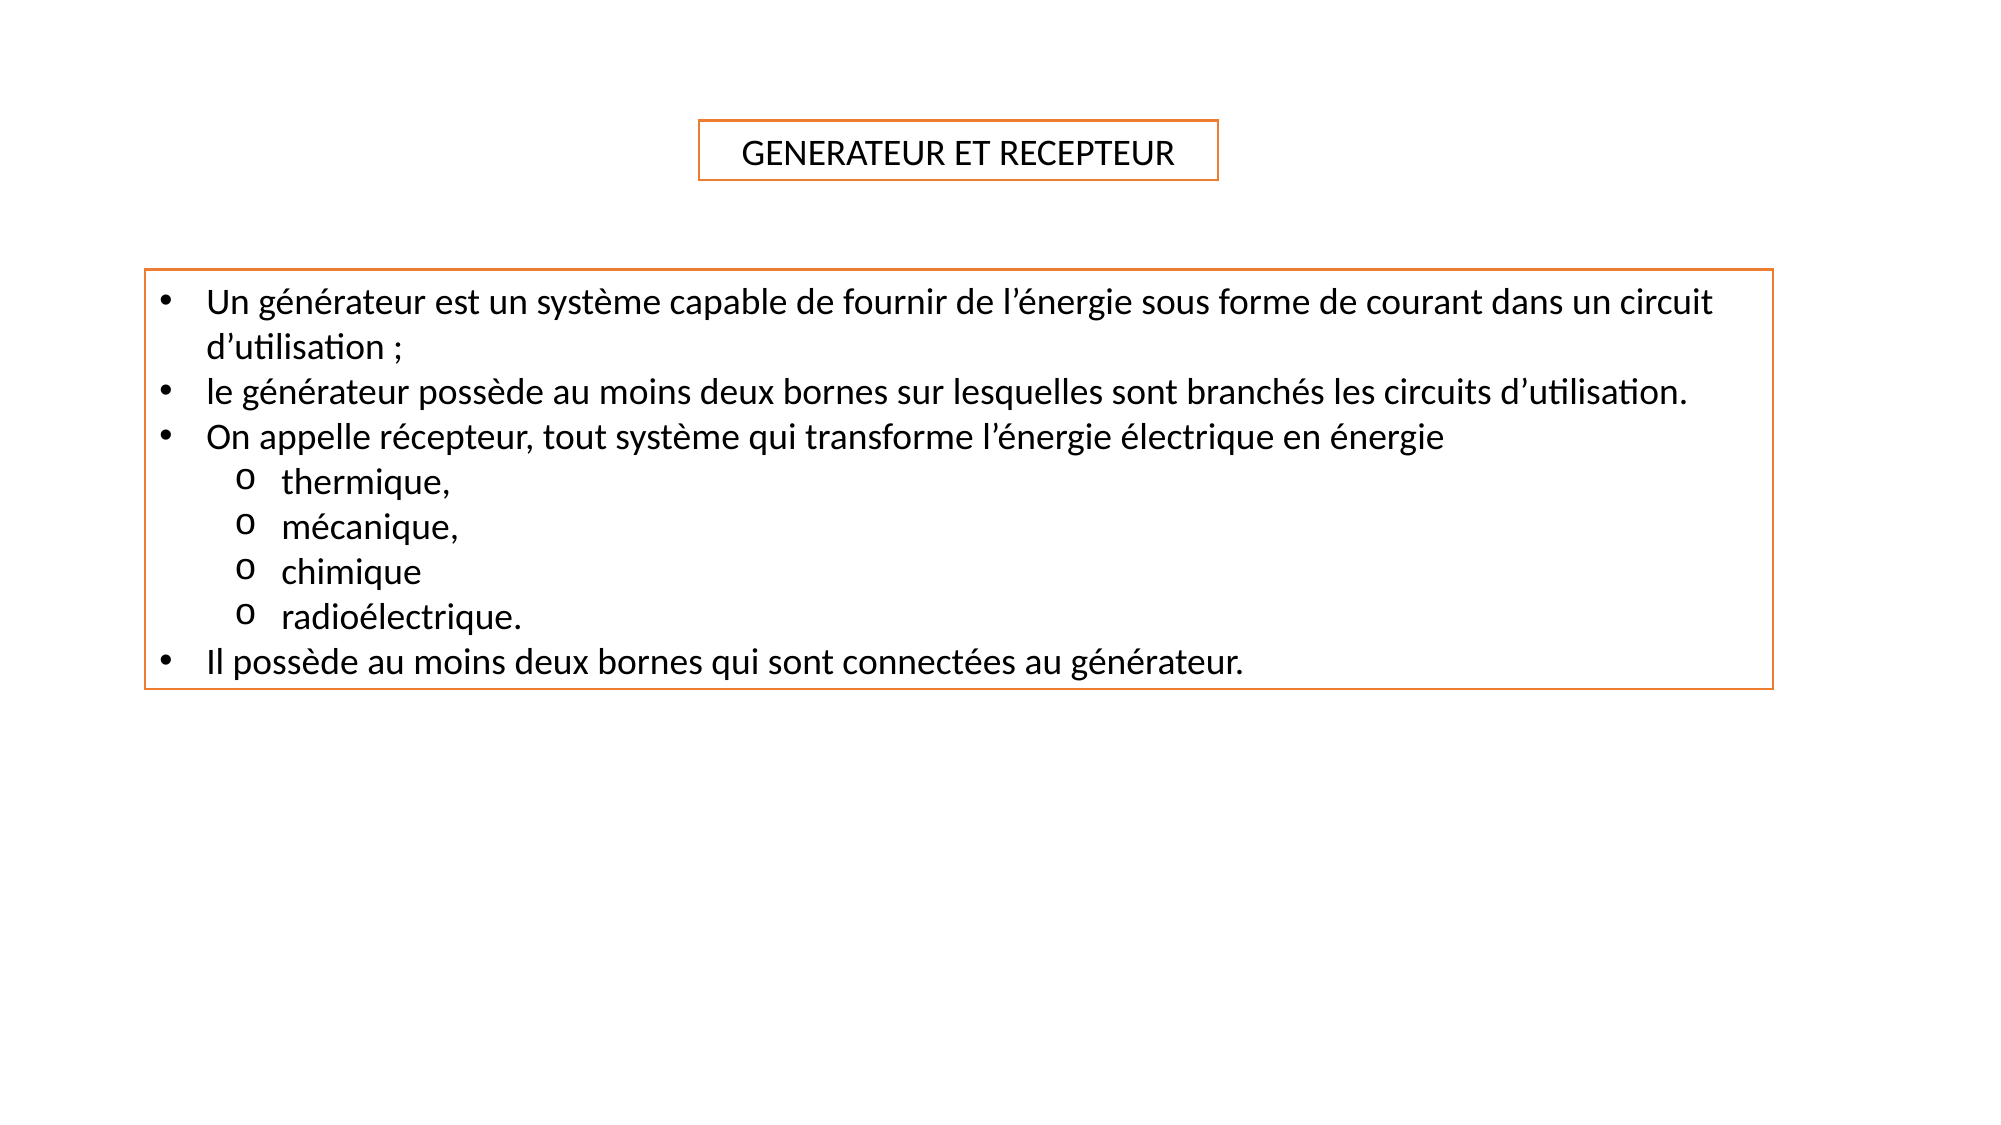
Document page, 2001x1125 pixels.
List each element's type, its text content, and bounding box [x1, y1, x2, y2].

text_box GENERATEUR ET RECEPTEUR [698, 119, 1219, 181]
text_box Un générateur est un système capable de fournir de l’énergie sous forme de courant dans un circuit d’utilisation ; le générateur possède au moins deux bornes sur lesquelles sont branchés les circuits d’utilisation. On appelle récepteur, tout système qui transforme l’énergie électrique en énergie thermique, mécanique, chimique radioélectrique. Il possède au moins deux bornes qui sont connectées au générateur. [144, 268, 1774, 690]
